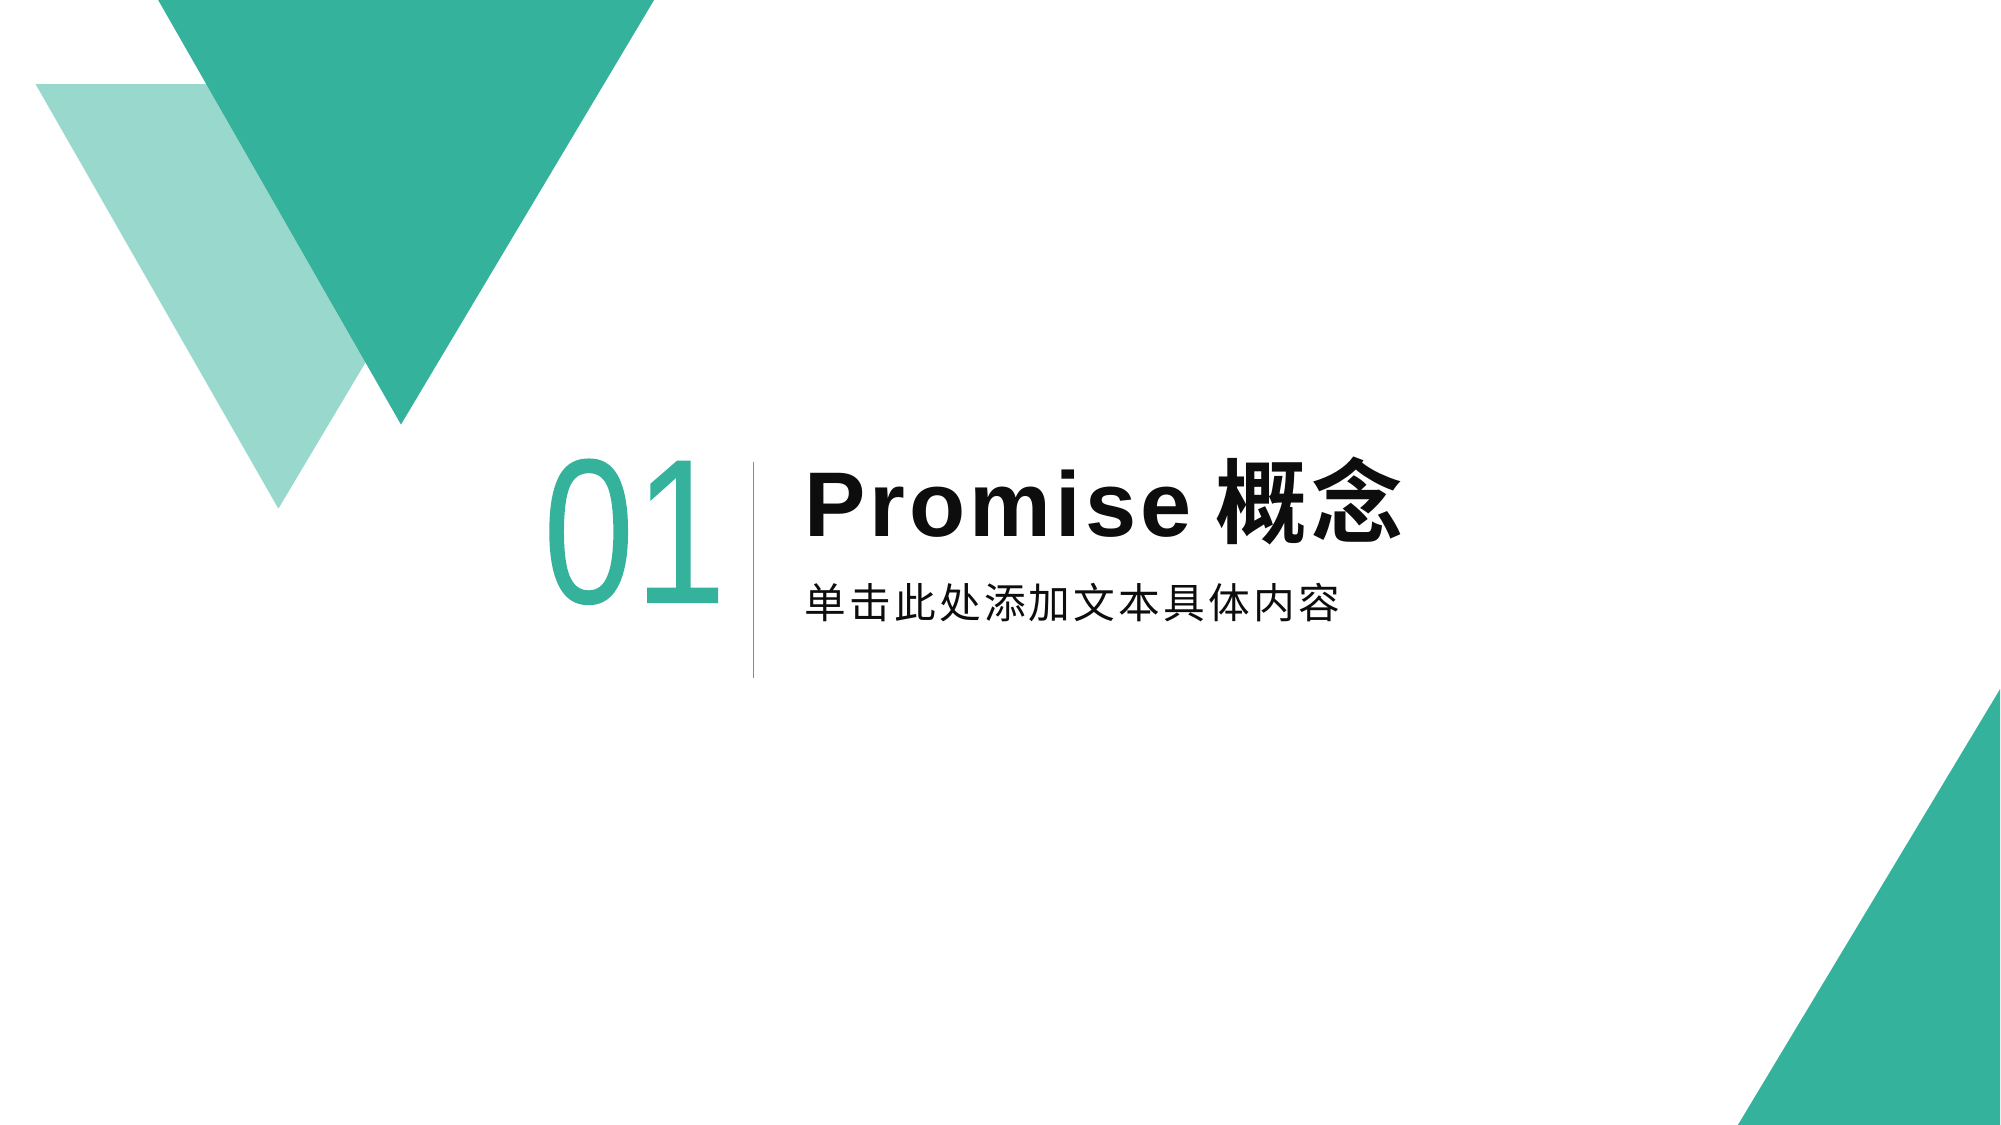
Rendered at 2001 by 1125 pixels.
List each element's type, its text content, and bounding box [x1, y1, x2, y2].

title Promise概念 [787, 422, 1677, 570]
list 单击此处添加文本具体内容 [787, 577, 1677, 744]
